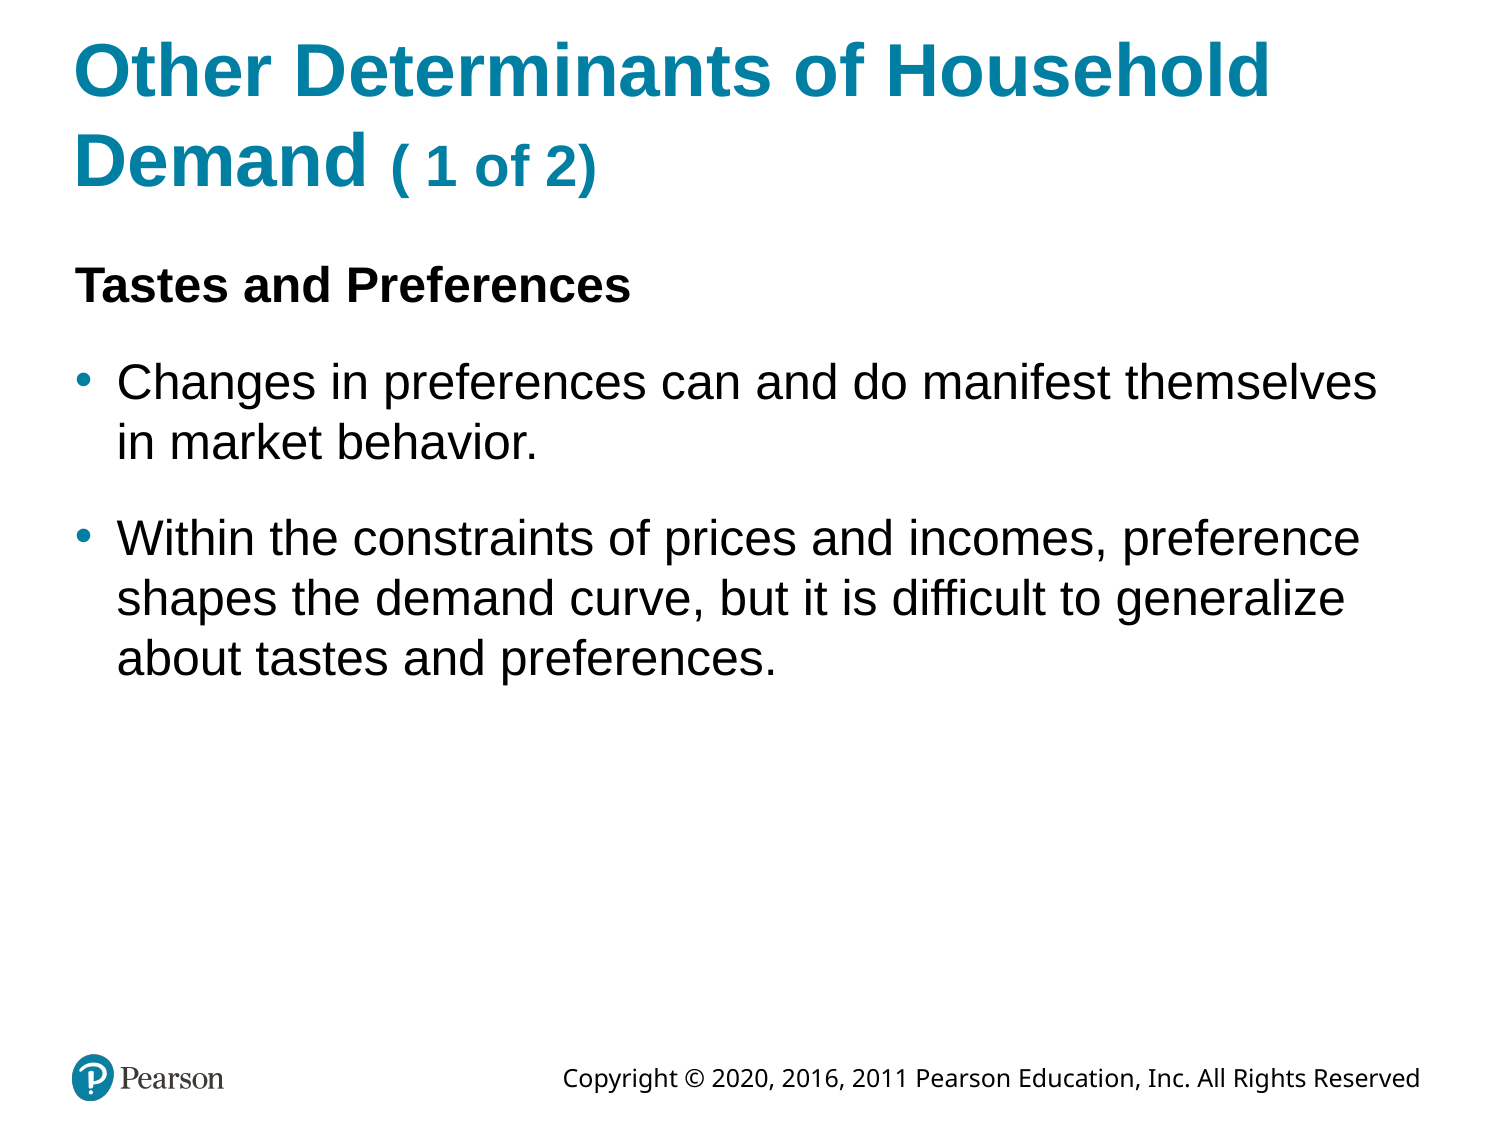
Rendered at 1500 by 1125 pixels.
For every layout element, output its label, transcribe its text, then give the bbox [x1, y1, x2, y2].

list Tastes and Preferences Changes in preferences can and do manifest themselves in market behavior. Within the constraints of prices and incomes, preference shapes the demand curve, but it is difficult to generalize about tastes and preferences. [59, 237, 1411, 906]
picture [72, 1054, 88, 1070]
title Other Determinants of Household Demand ( 1 of 2) [58, 36, 1409, 217]
picture [72, 1087, 83, 1101]
picture [80, 1063, 106, 1088]
picture [98, 1054, 224, 1101]
